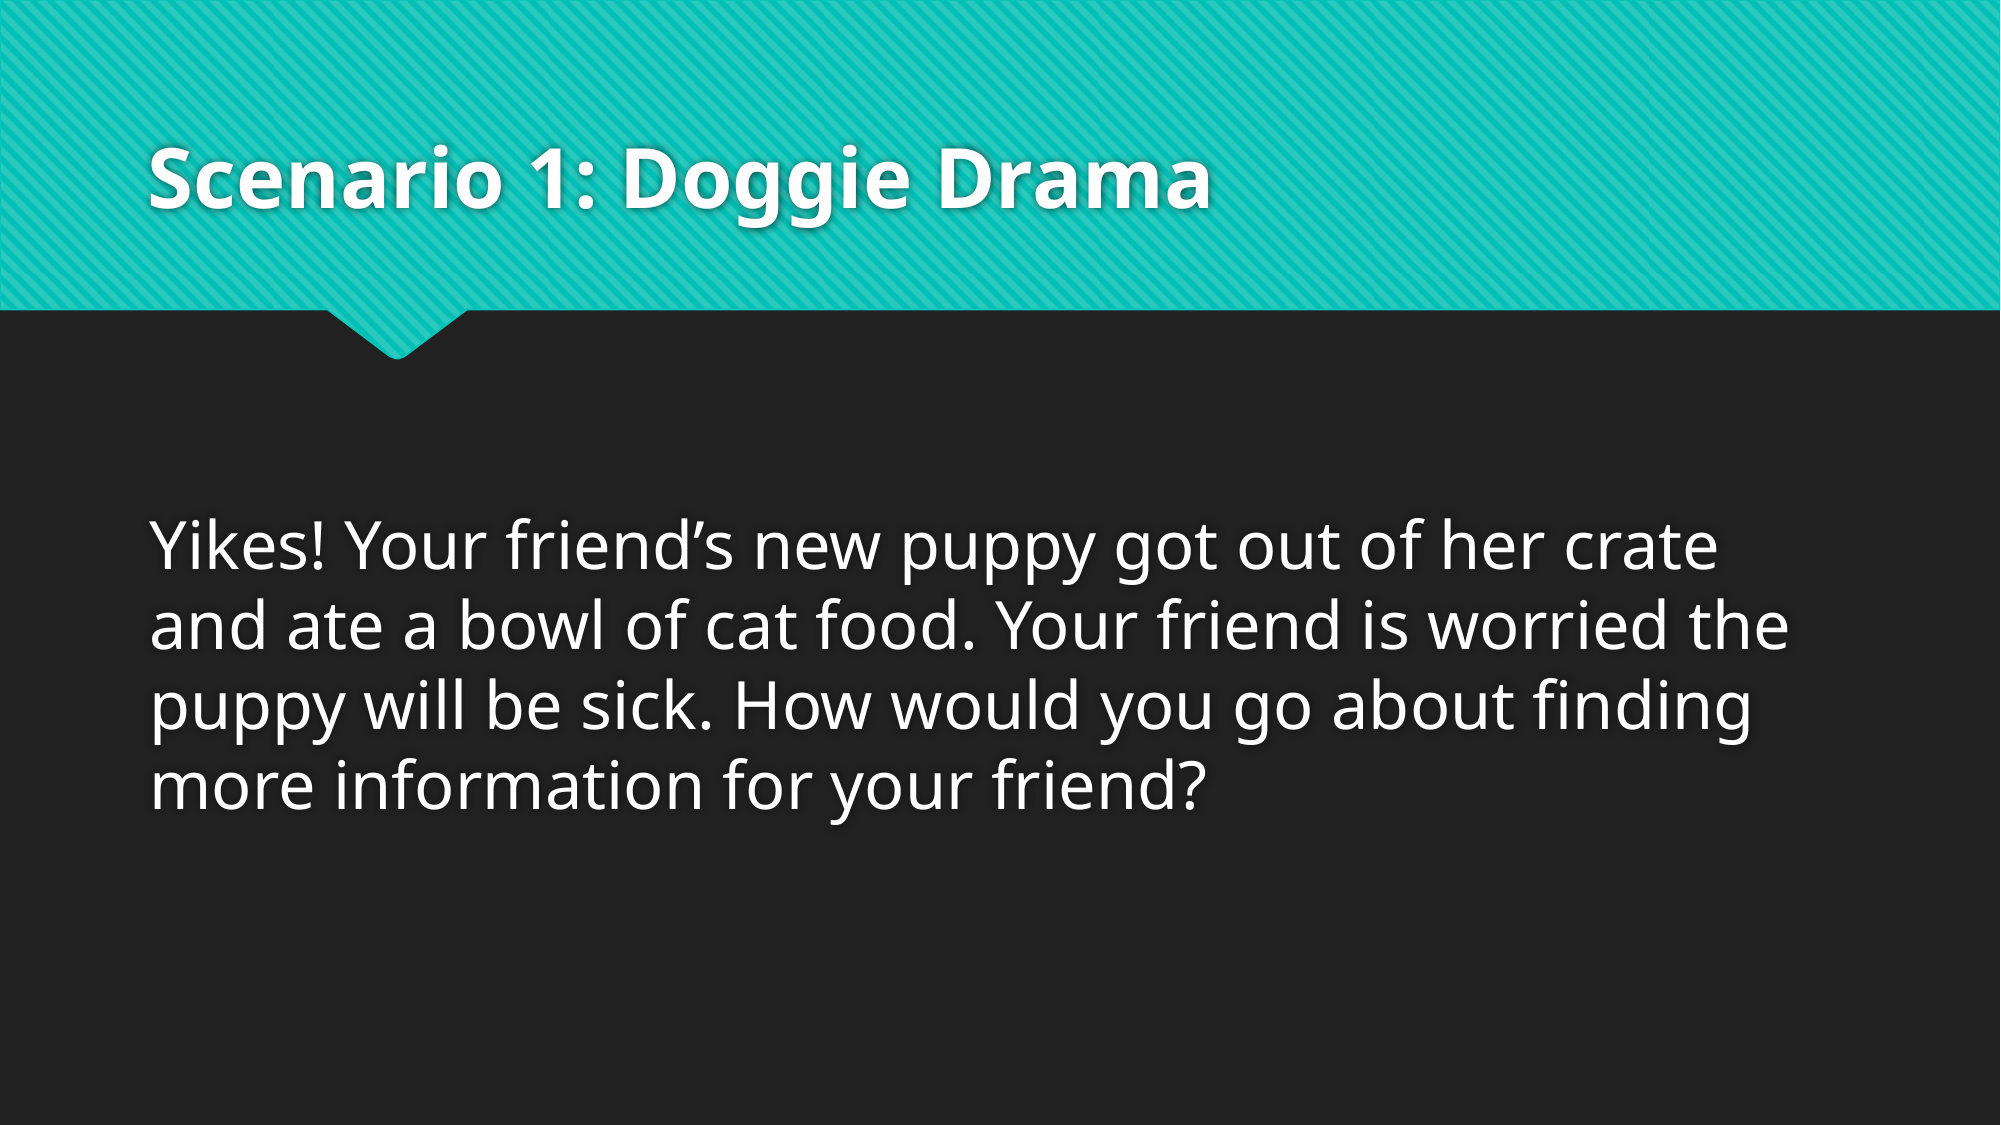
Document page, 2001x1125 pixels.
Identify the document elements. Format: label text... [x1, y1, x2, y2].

title Scenario 1: Doggie Drama [132, 73, 1868, 233]
list Yikes! Your friend’s new puppy got out of her crate and ate a bowl of cat food. Your friend is worried the puppy will be sick. How would you go about finding more information for your friend? [134, 364, 1809, 962]
